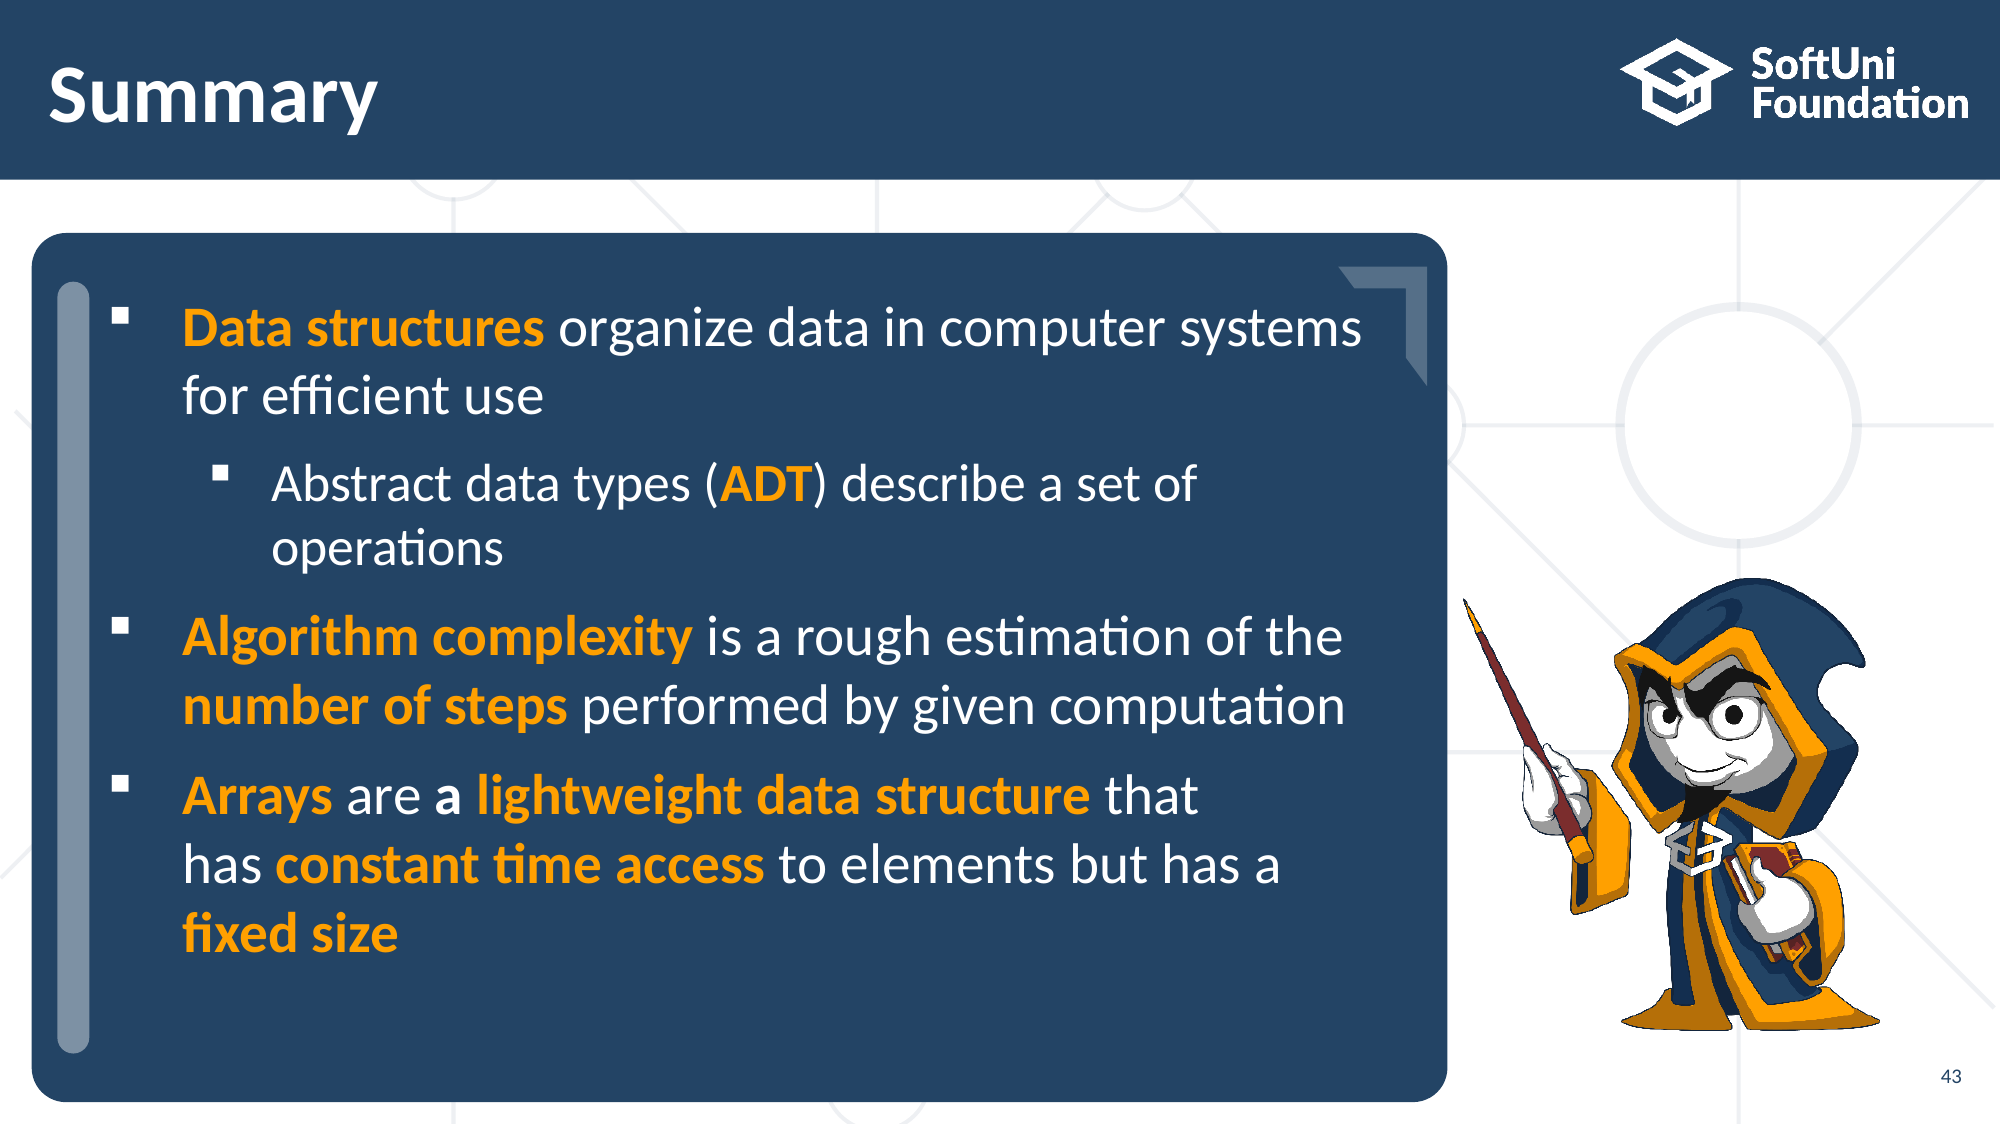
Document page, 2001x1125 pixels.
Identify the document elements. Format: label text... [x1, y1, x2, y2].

list … … … [31, 196, 1970, 1050]
slide_number 43 [1897, 1049, 1968, 1101]
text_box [31, 232, 1448, 1103]
picture [1447, 537, 1921, 1050]
picture [1619, 38, 1968, 126]
title Summary [31, 16, 1591, 162]
